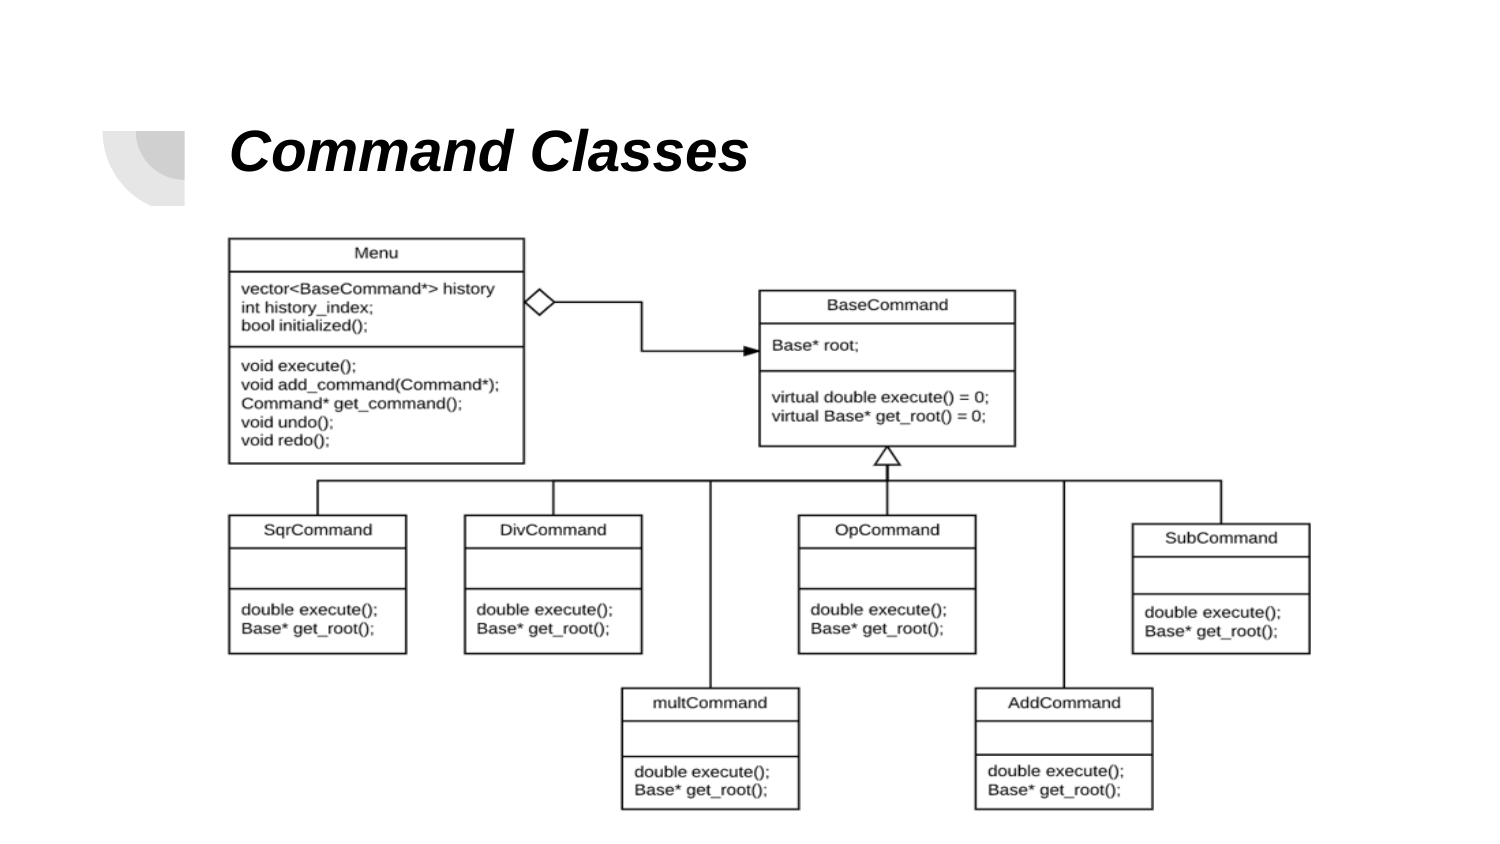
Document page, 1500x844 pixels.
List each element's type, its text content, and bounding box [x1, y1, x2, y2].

picture [146, 206, 1450, 829]
title Command Classes [213, 98, 1368, 205]
